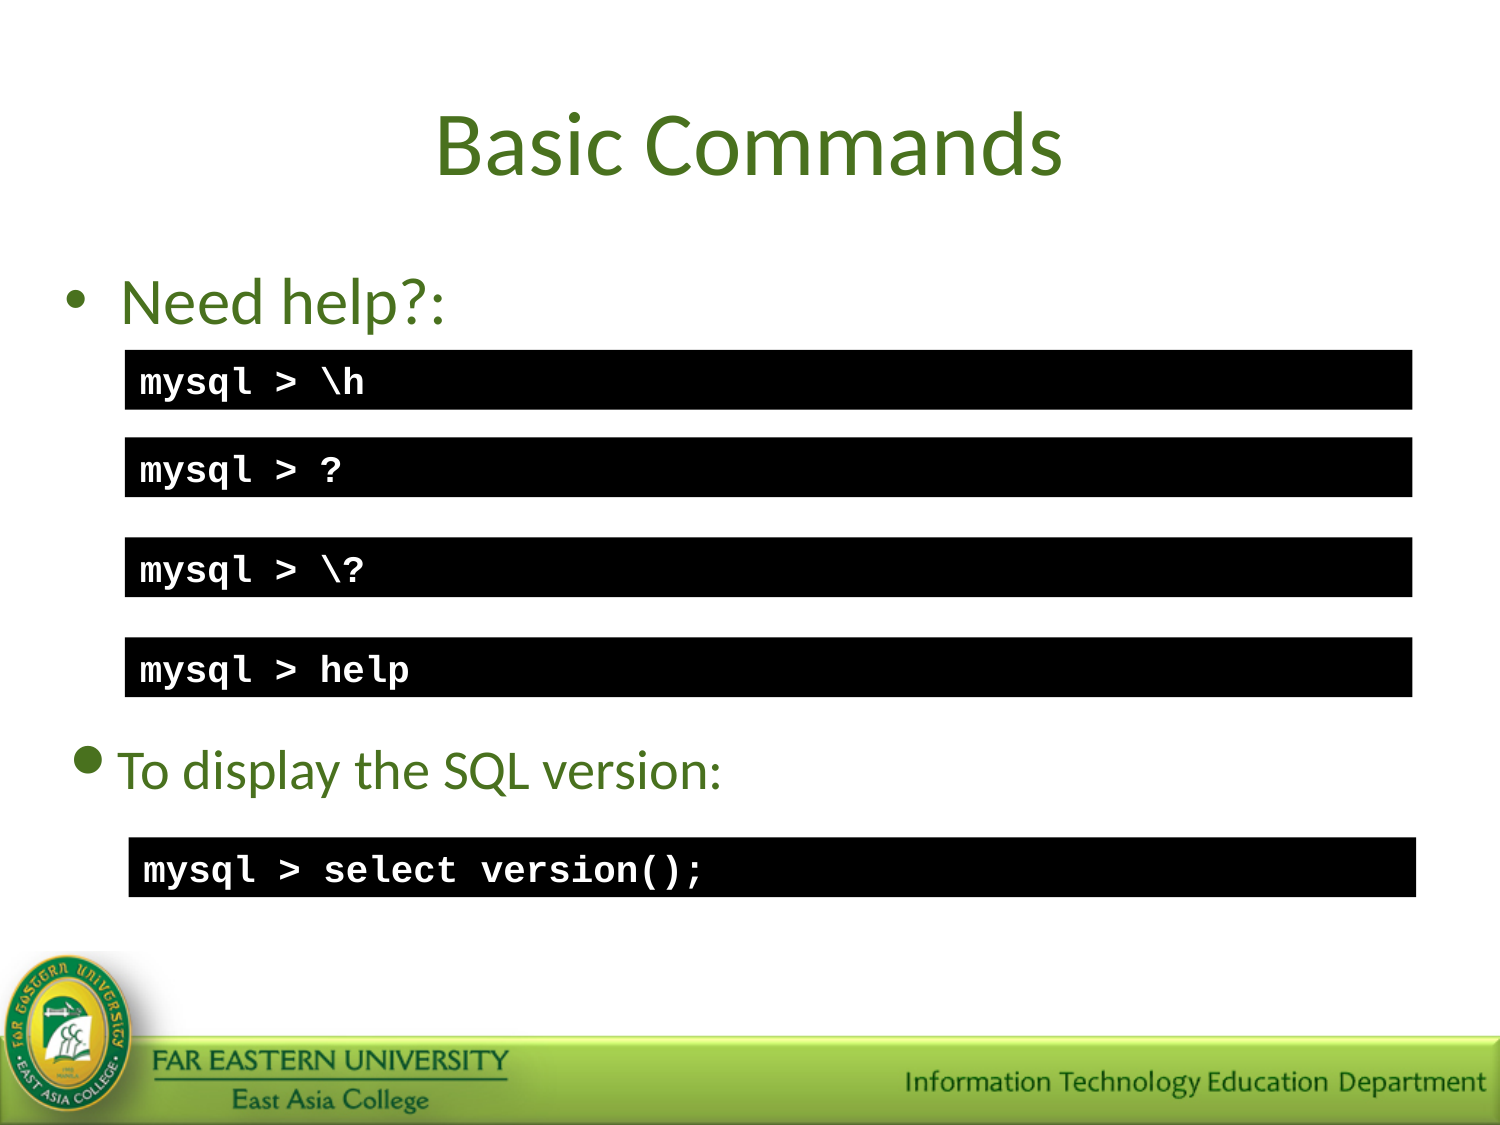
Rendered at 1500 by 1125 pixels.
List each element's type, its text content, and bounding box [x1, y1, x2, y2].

text_box To display the SQL version: [55, 725, 1451, 825]
text_box mysql > \h [124, 349, 1413, 410]
list Need help?: [49, 250, 1445, 351]
text_box mysql > help [124, 637, 1413, 698]
text_box mysql > ? [124, 437, 1413, 498]
title Basic Commands [74, 44, 1426, 233]
text_box mysql > \? [124, 537, 1413, 598]
text_box mysql > select version(); [128, 837, 1417, 898]
picture [0, 951, 1500, 1125]
